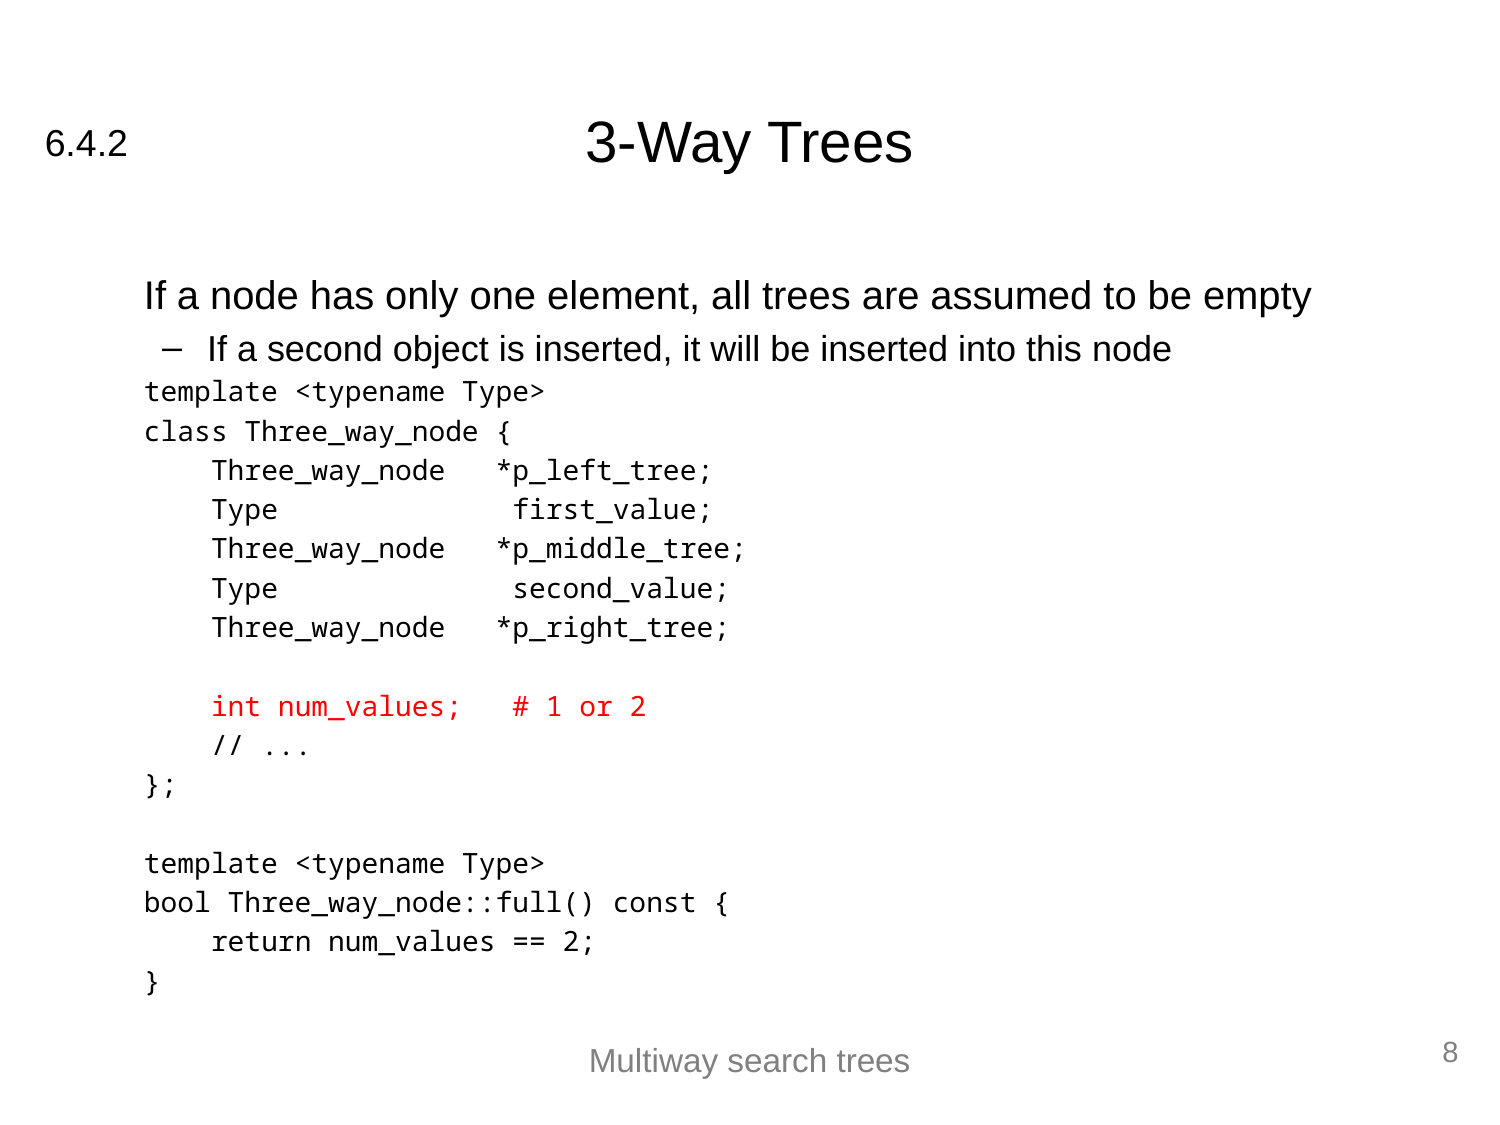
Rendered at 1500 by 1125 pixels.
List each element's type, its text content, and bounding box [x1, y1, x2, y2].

text_box 6.4.2 [30, 111, 144, 172]
list If a node has only one element, all trees are assumed to be empty If a second object is inserted, it will be inserted into this node template <typename Type> class Three_way_node { Three_way_node *p_left_tree; Type first_value; Three_way_node *p_middle_tree; Type second_value; Three_way_node *p_right_tree; int num_values; # 1 or 2 // ... }; template <typename Type> bool Three_way_node::full() const { return num_values == 2; } [74, 262, 1426, 1006]
title 3-Way Trees [74, 44, 1426, 233]
